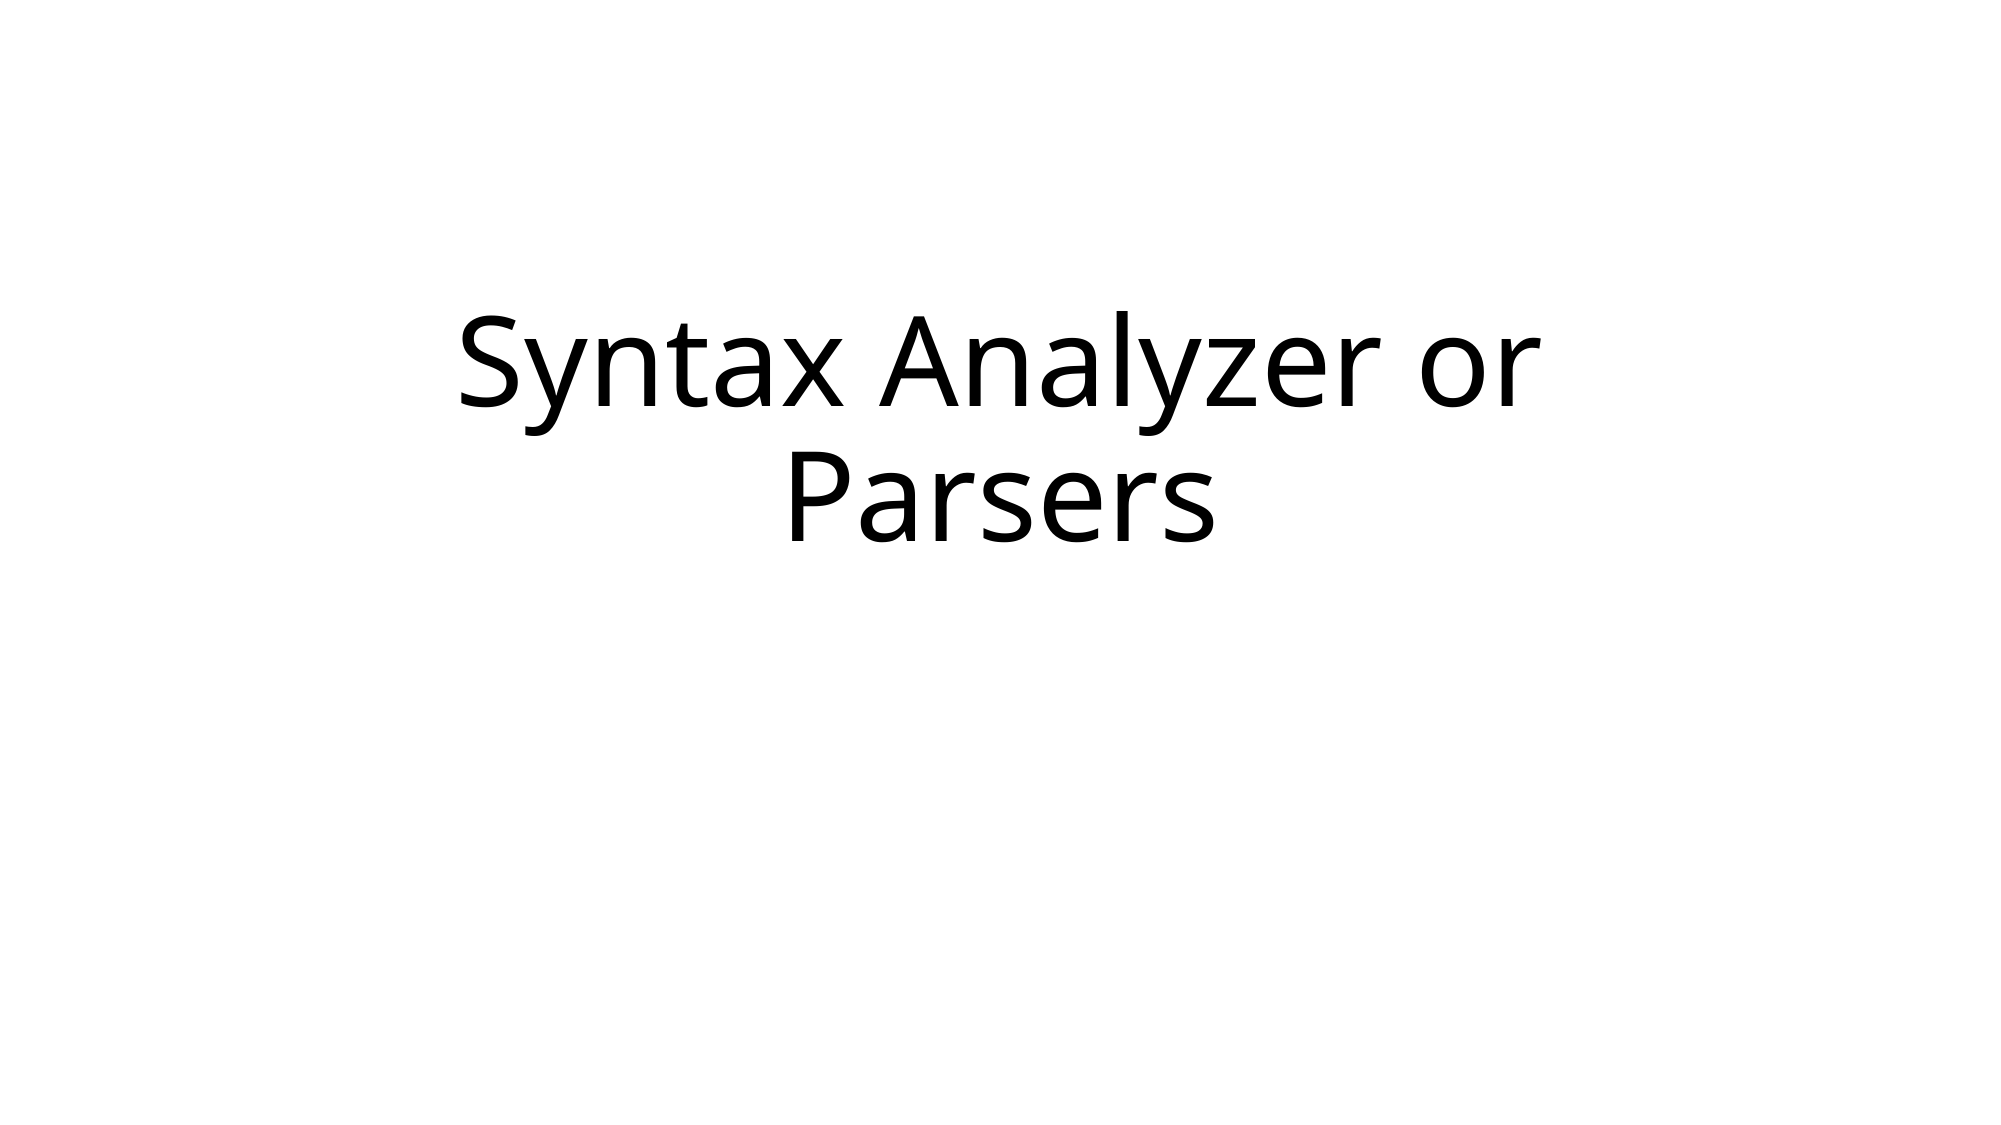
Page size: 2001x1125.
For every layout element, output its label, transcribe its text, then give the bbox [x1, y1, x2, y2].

title Syntax Analyzer or Parsers [249, 184, 1750, 576]
